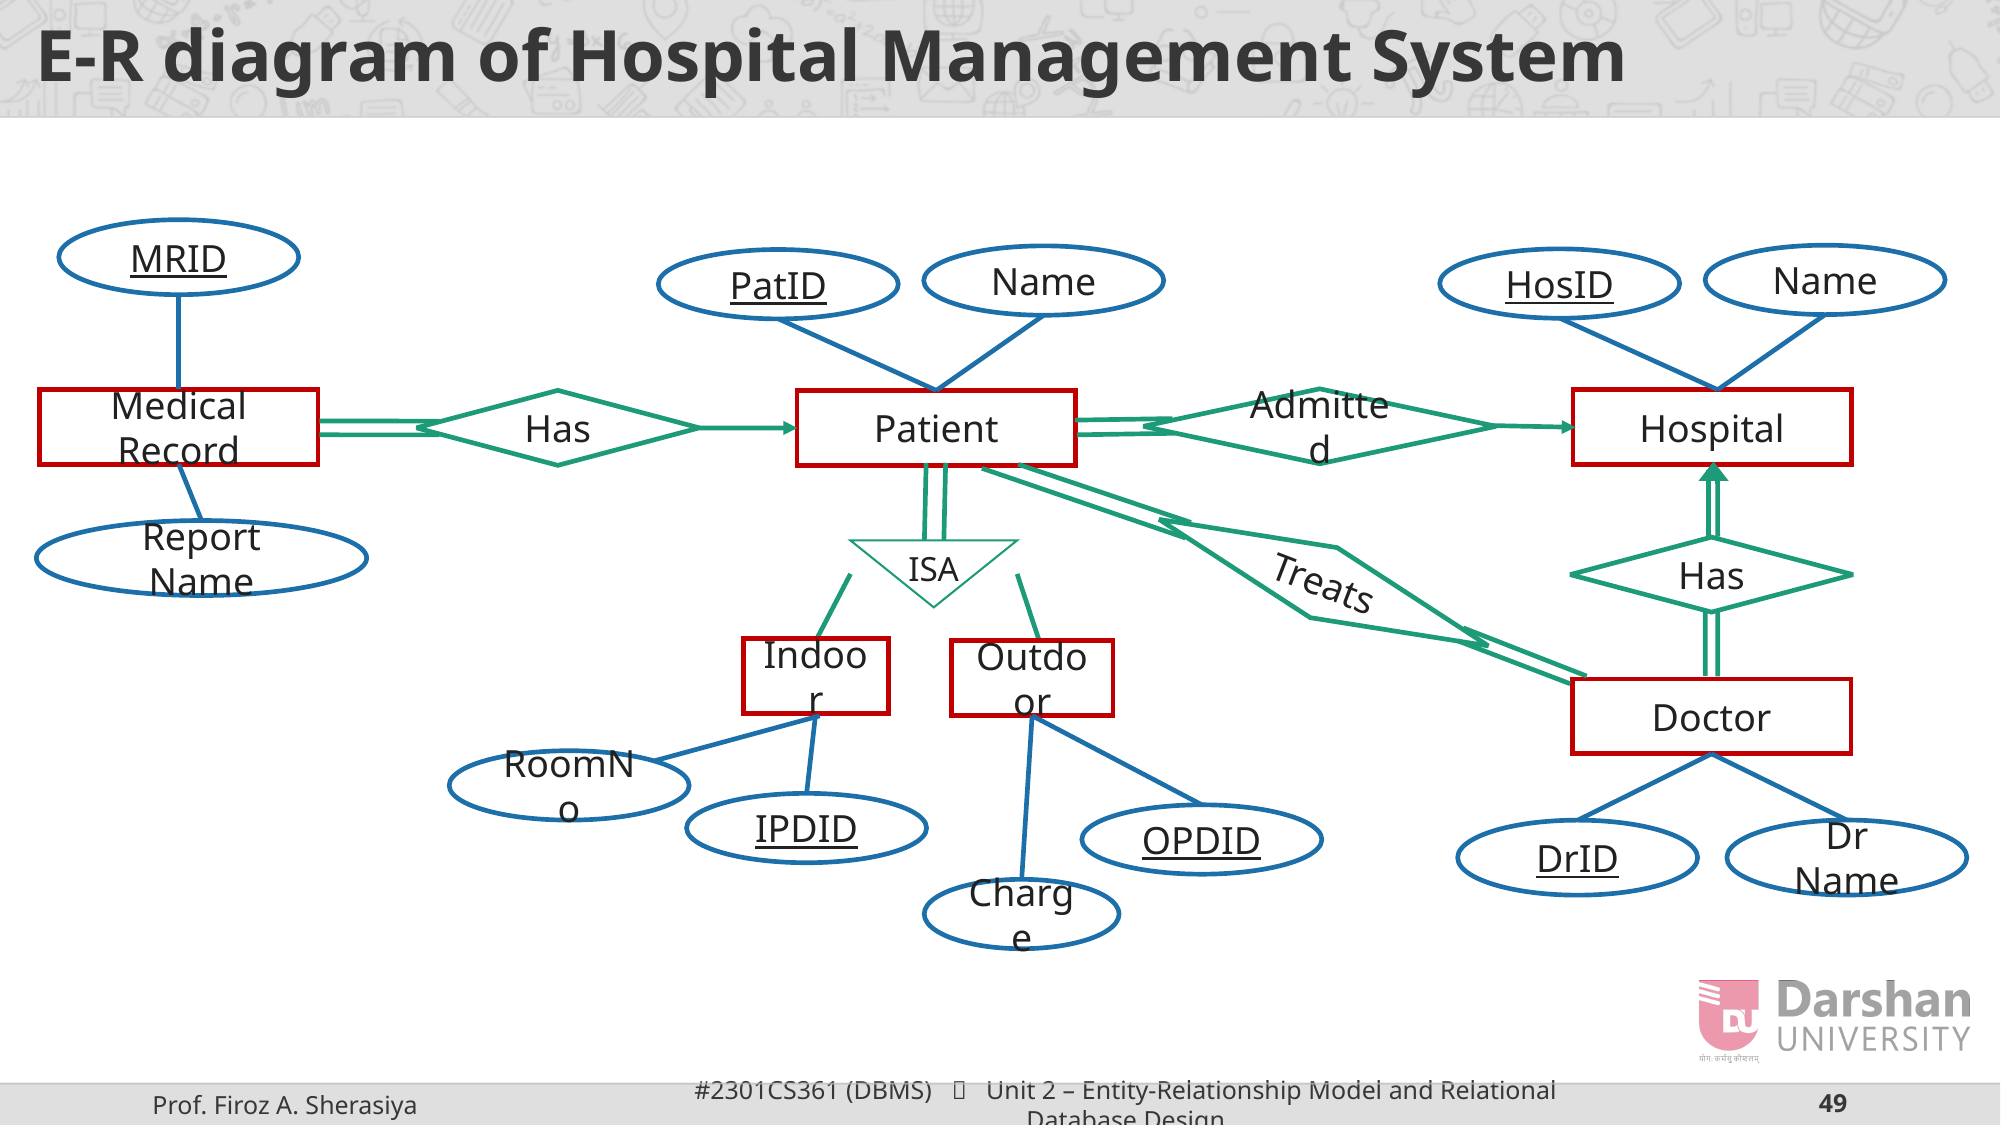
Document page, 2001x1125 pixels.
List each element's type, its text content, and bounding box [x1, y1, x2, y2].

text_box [981, 468, 1186, 539]
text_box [778, 318, 936, 391]
text_box Medical Record [39, 388, 319, 465]
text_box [936, 315, 1044, 391]
text_box IPDID [685, 792, 928, 864]
text_box Dr Name [1725, 819, 1968, 897]
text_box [806, 761, 816, 794]
text_box Has [1569, 536, 1854, 614]
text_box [178, 464, 202, 521]
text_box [1018, 464, 1191, 523]
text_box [815, 573, 893, 642]
text_box OPDID [1080, 803, 1323, 876]
text_box Hospital [1572, 389, 1852, 466]
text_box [1463, 627, 1587, 677]
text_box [1699, 980, 1970, 1063]
text_box Charge [923, 878, 1121, 950]
text_box DrID [1456, 819, 1699, 897]
text_box Name [1704, 244, 1947, 316]
text_box [1701, 463, 1727, 480]
text_box Doctor [1571, 678, 1852, 755]
text_box RoomNo [448, 749, 691, 822]
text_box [975, 573, 1040, 642]
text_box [654, 715, 820, 761]
text_box Indoor [742, 638, 889, 715]
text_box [1457, 640, 1571, 684]
text_box Treats [1186, 523, 1463, 642]
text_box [1033, 715, 1202, 805]
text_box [1577, 753, 1711, 821]
text_box Outdoor [950, 640, 1114, 717]
text_box Has [416, 389, 693, 467]
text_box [1559, 318, 1717, 390]
text_box Admitted [1143, 387, 1494, 465]
text_box PatID [657, 248, 900, 320]
text_box ISA [847, 539, 1021, 609]
text_box MRID [57, 218, 300, 296]
text_box Name [922, 244, 1165, 317]
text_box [1711, 753, 1847, 821]
text_box Report Name [35, 519, 368, 597]
text_box HosID [1438, 247, 1681, 320]
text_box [1717, 314, 1826, 390]
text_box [1021, 715, 1033, 880]
title E-R diagram of Hospital Management System [0, 0, 2000, 117]
text_box Patient [796, 389, 1077, 466]
